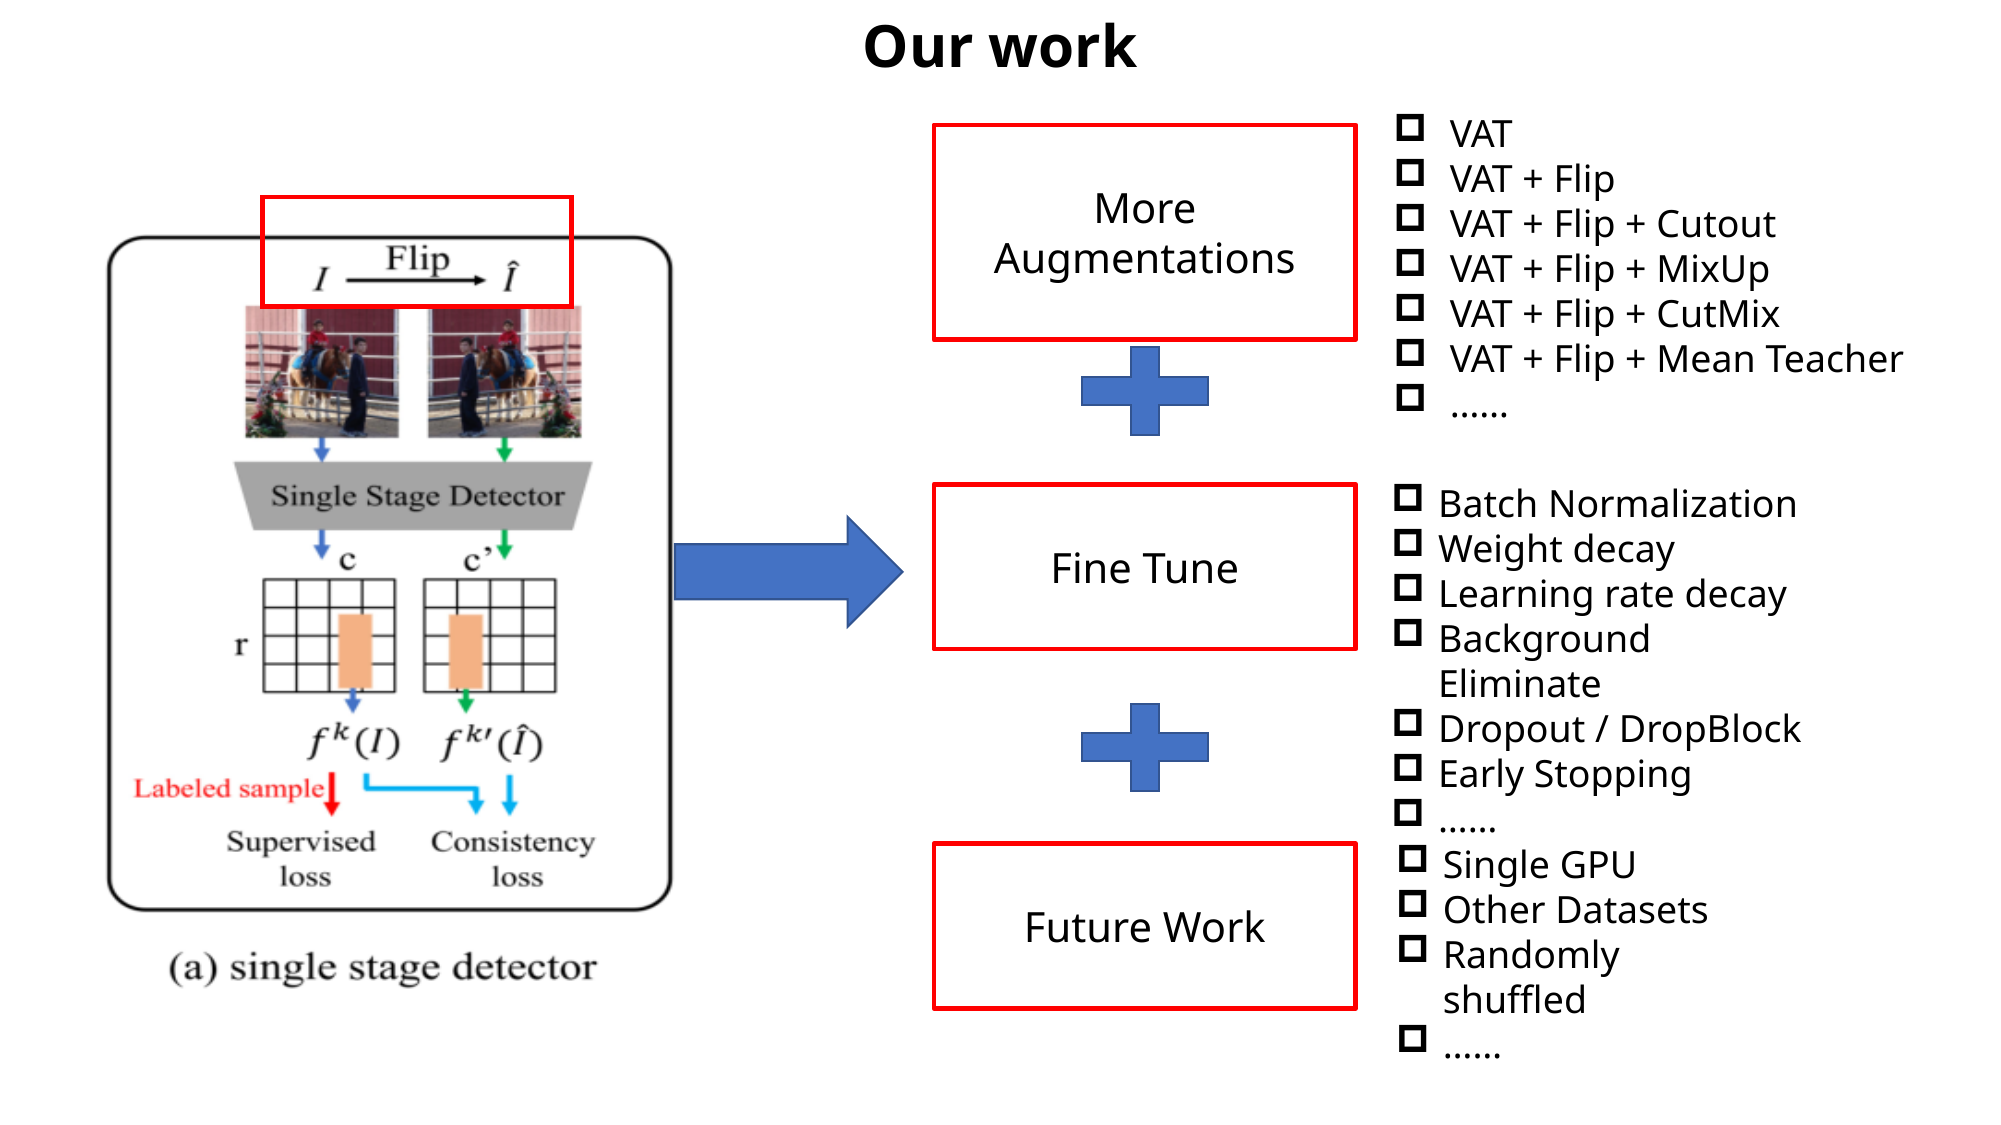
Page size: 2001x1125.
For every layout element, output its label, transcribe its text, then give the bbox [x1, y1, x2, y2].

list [32, 214, 715, 1011]
text_box [715, 514, 905, 630]
text_box [261, 196, 573, 214]
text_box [933, 102, 1968, 1031]
title Our work [0, 4, 2000, 92]
